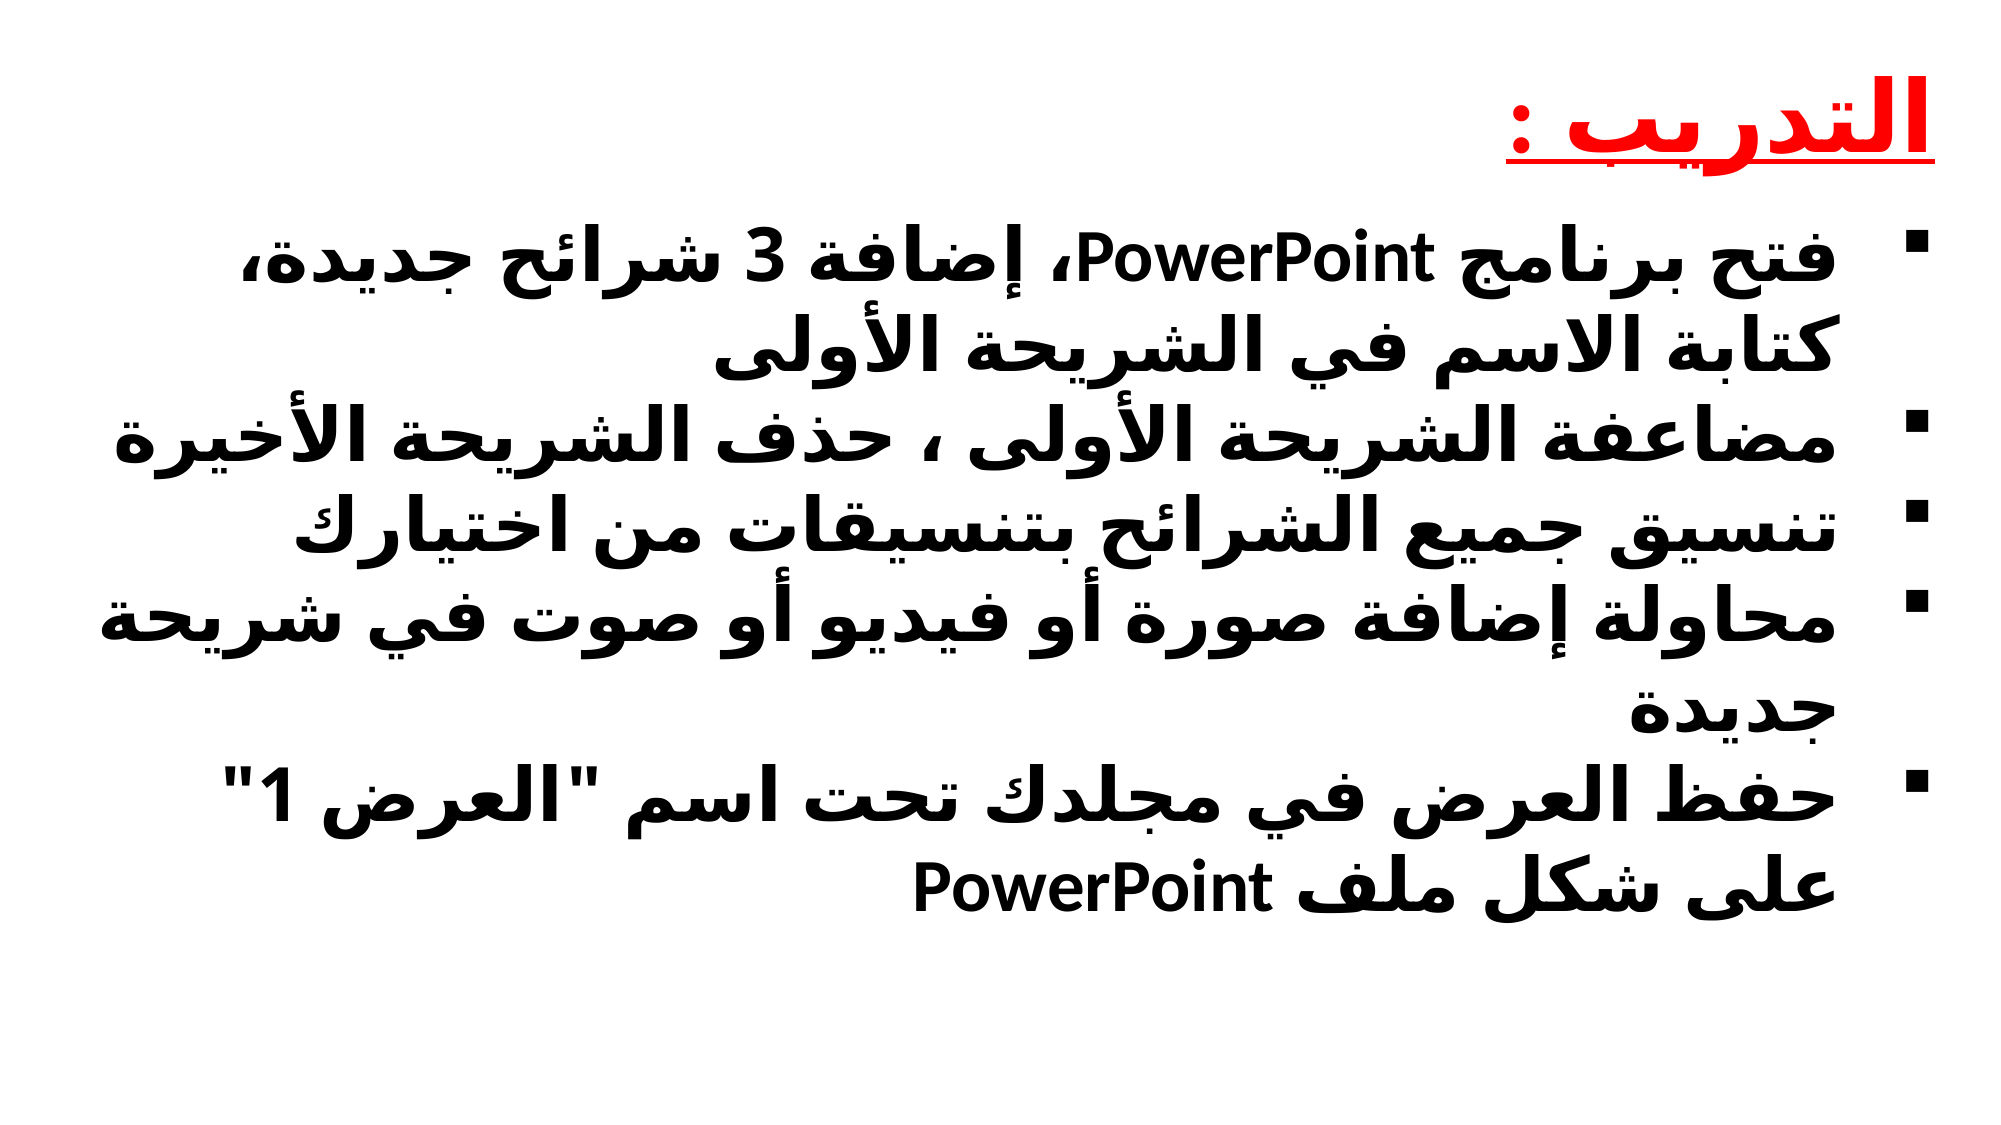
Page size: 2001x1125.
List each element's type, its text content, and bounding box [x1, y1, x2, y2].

text_box فتح برنامج PowerPoint، إضافة 3 شرائح جديدة، كتابة الاسم في الشريحة الأولى مضاعفة الشريحة الأولى ، حذف الشريحة الأخيرة تنسيق جميع الشرائح بتنسيقات من اختيارك محاولة إضافة صورة أو فيديو أو صوت في شريحة جديدة حفظ العرض في مجلدك تحت اسم "العرض 1" على شكل ملف PowerPoint [57, 198, 1950, 934]
text_box التدريب : [57, 45, 1950, 181]
